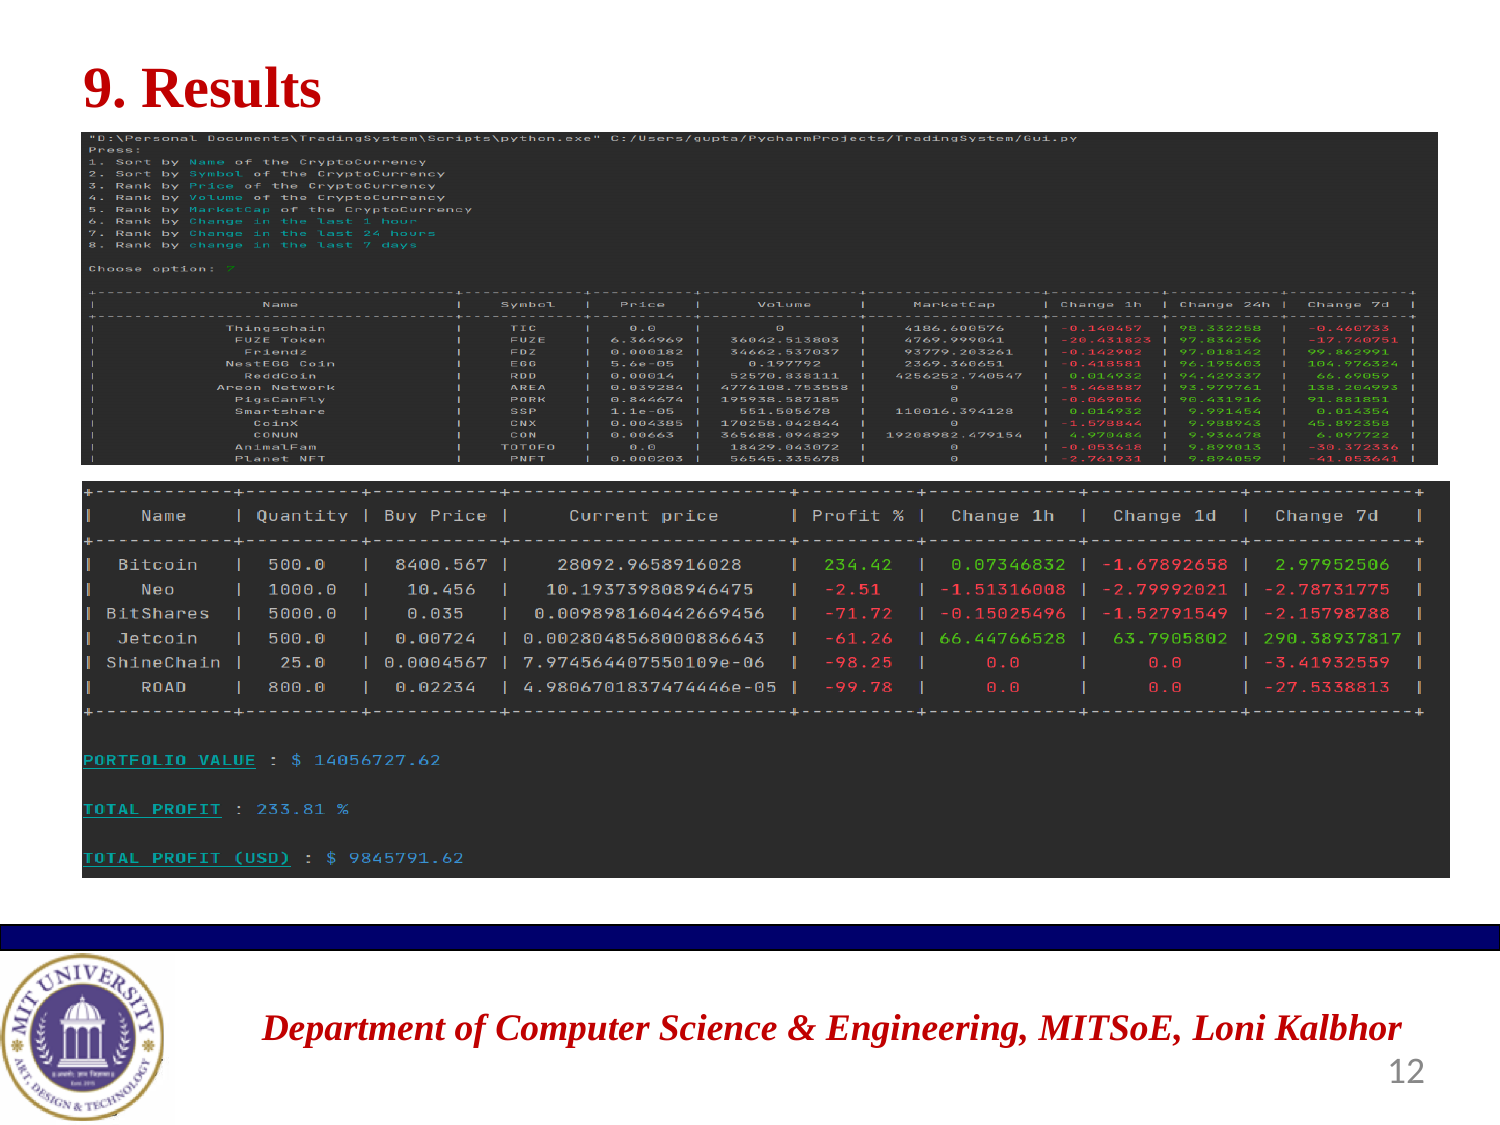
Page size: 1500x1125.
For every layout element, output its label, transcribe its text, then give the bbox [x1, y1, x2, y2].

text_box 9. Results [68, 36, 1383, 132]
picture [81, 132, 1438, 465]
picture [0, 953, 175, 1125]
text_box Department of Computer Science & Engineering, MITSoE, Loni Kalbhor [226, 1001, 1437, 1112]
picture [81, 481, 1450, 879]
